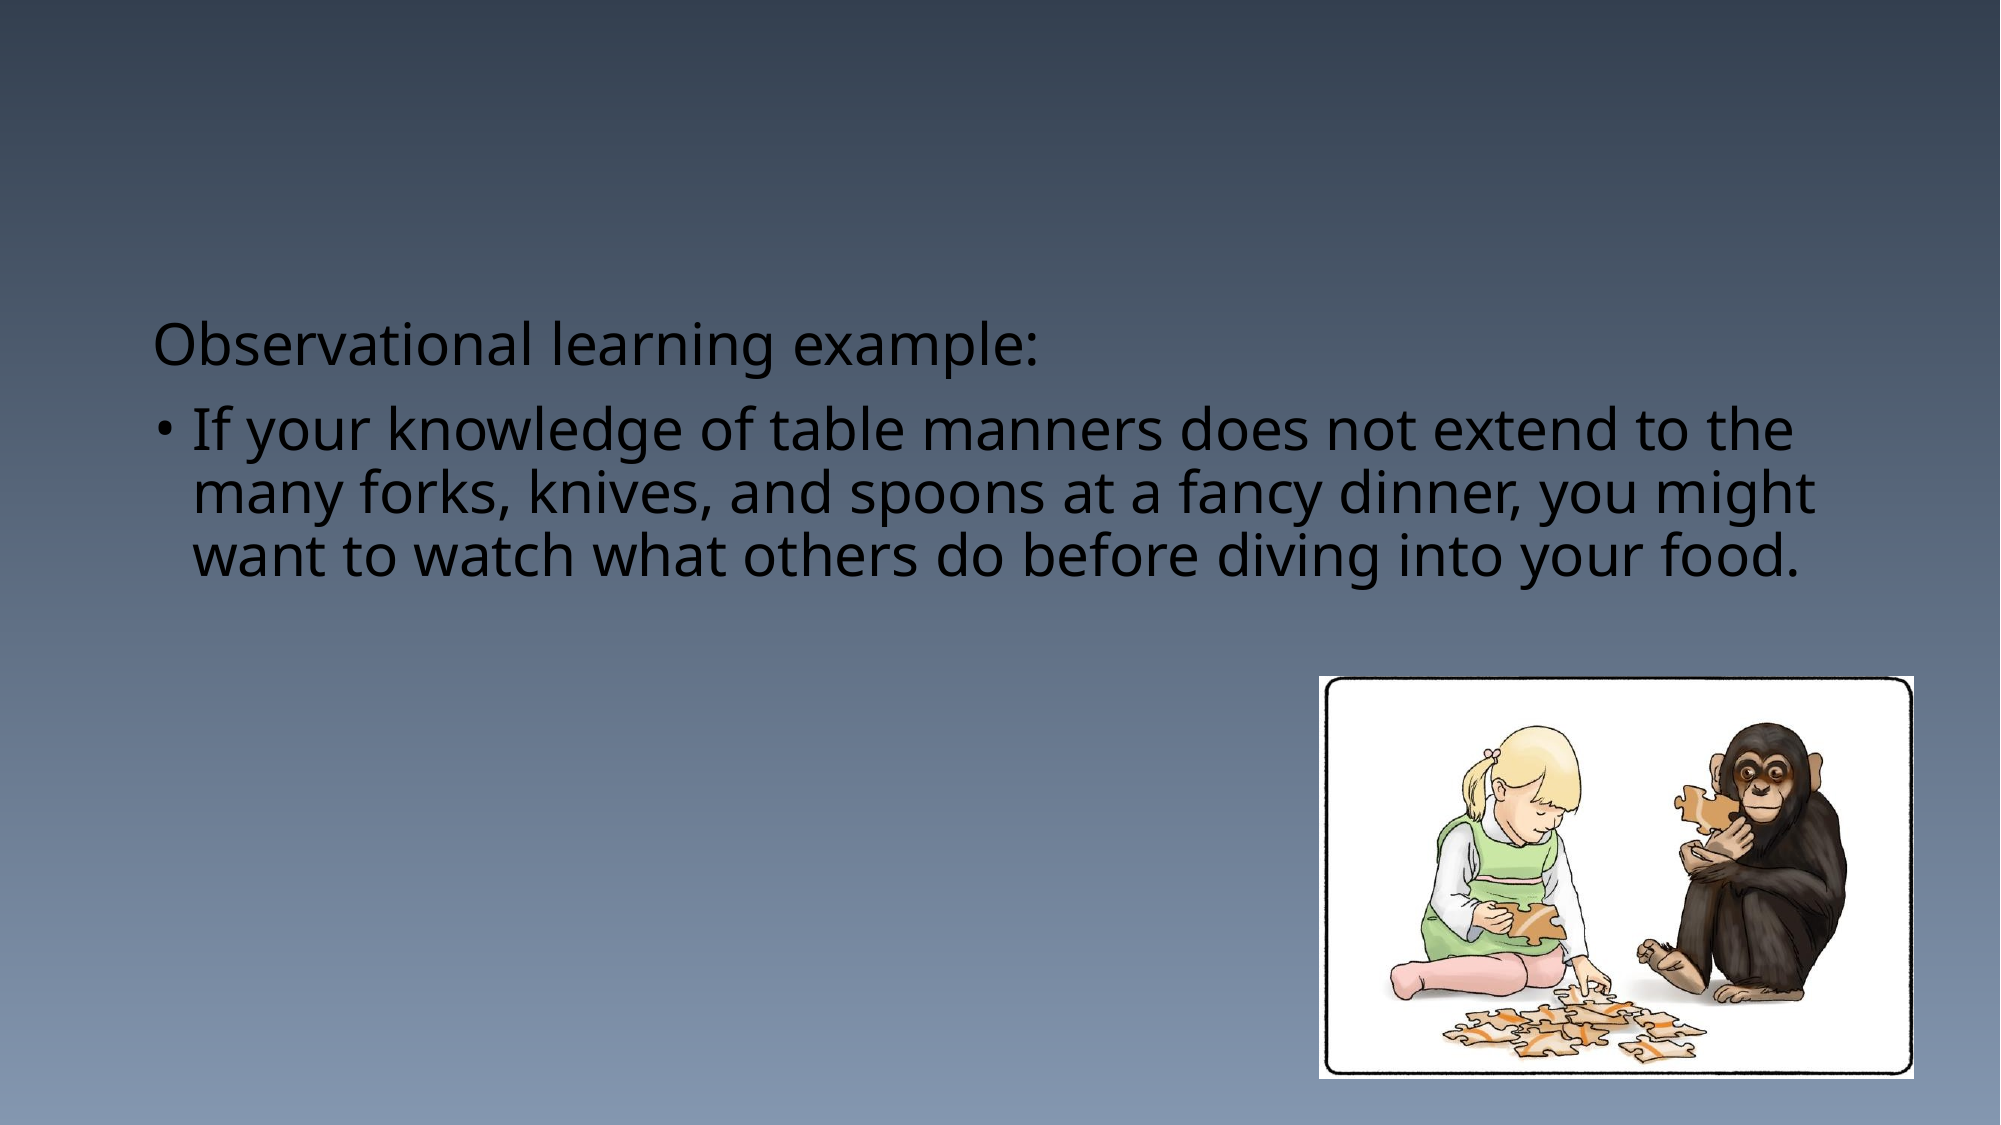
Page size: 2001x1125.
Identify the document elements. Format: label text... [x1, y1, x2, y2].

picture [1319, 676, 1915, 1079]
list Observational learning example: If your knowledge of table manners does not extend to the many forks, knives, and spoons at a fancy dinner, you might want to watch what others do before diving into your food. [137, 299, 1863, 1014]
